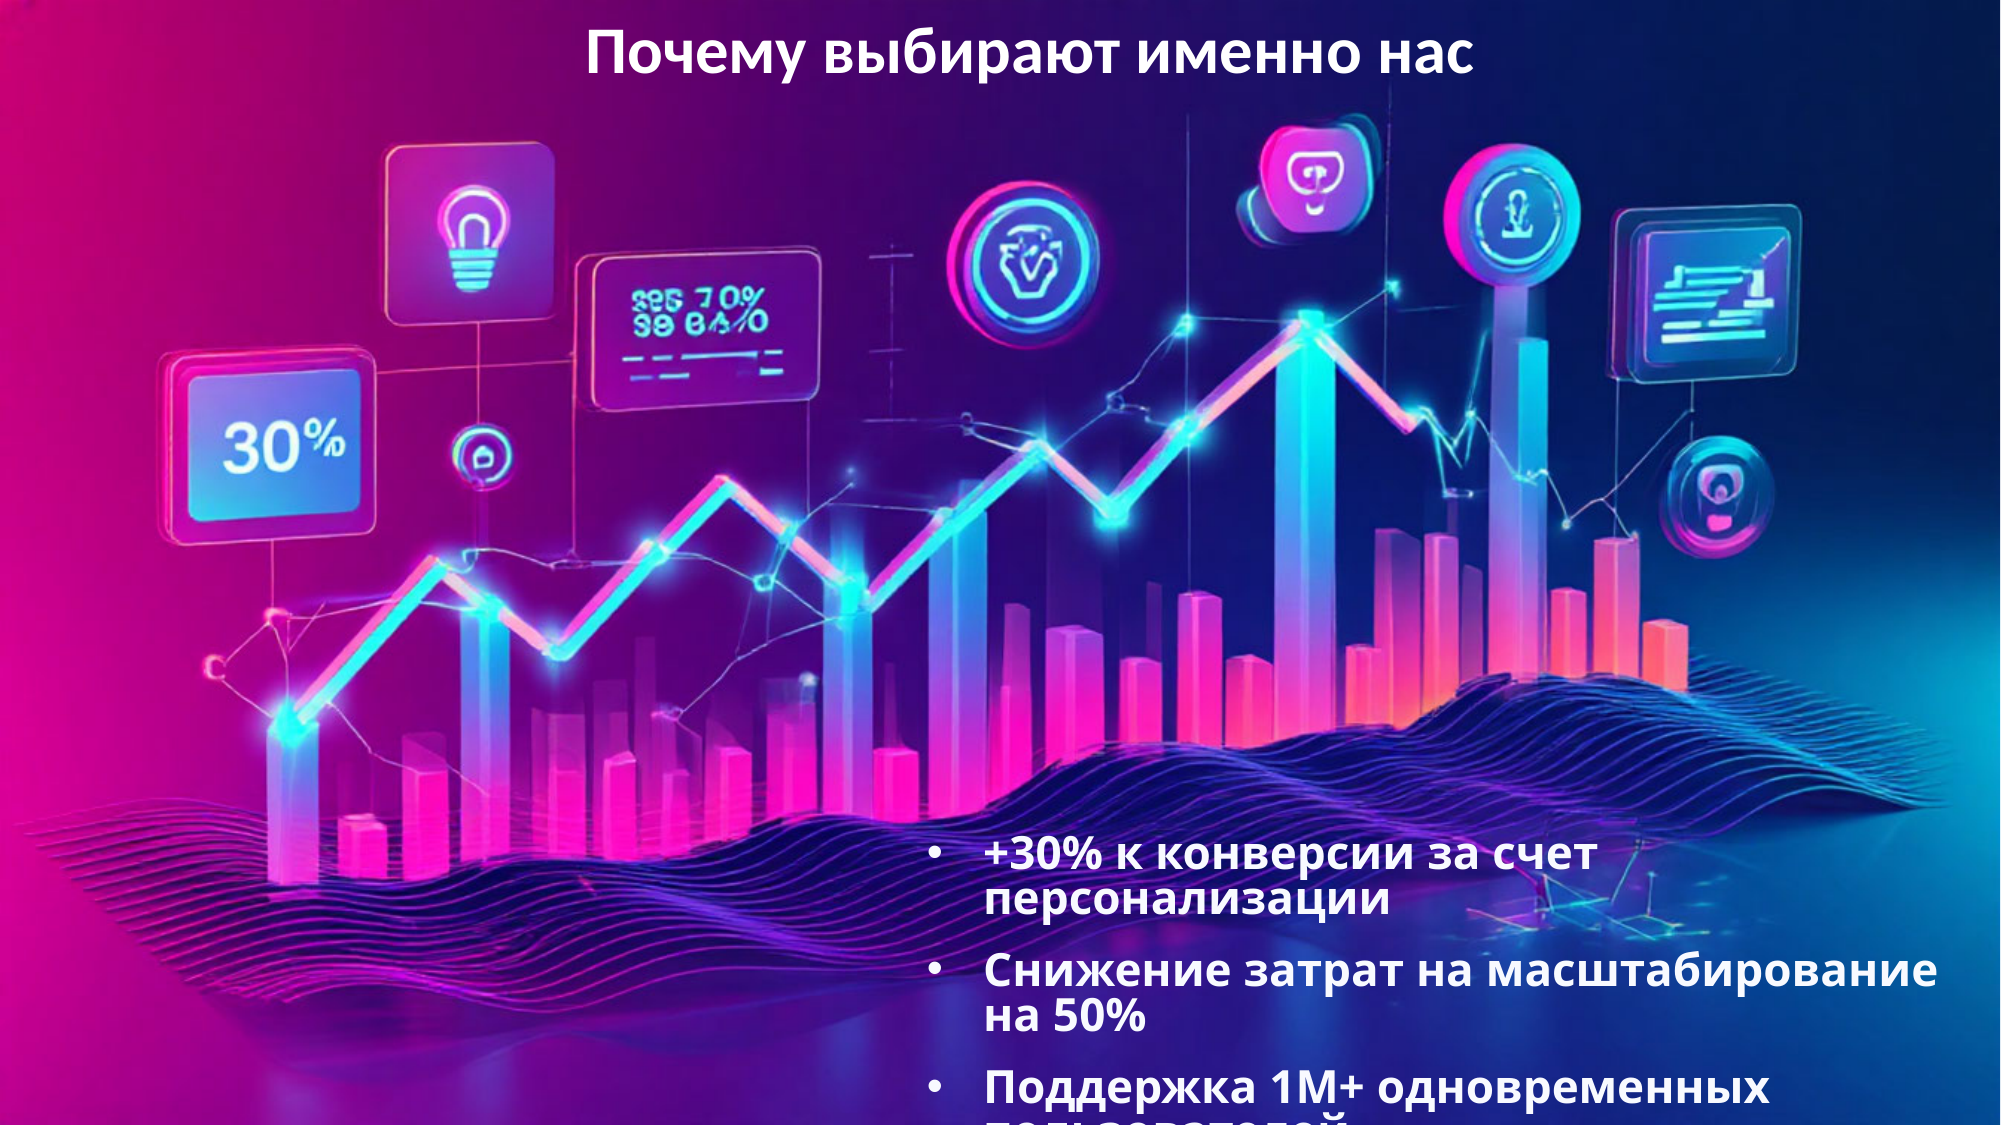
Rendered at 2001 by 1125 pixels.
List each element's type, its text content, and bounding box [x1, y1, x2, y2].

picture [0, 0, 2001, 1125]
text_box +30% к конверсии за счет персонализации Снижение затрат на масштабирование на 50% Поддержка 1M+ одновременных пользователей [912, 826, 2000, 1125]
text_box Почему выбирают именно нас [570, 0, 1491, 95]
